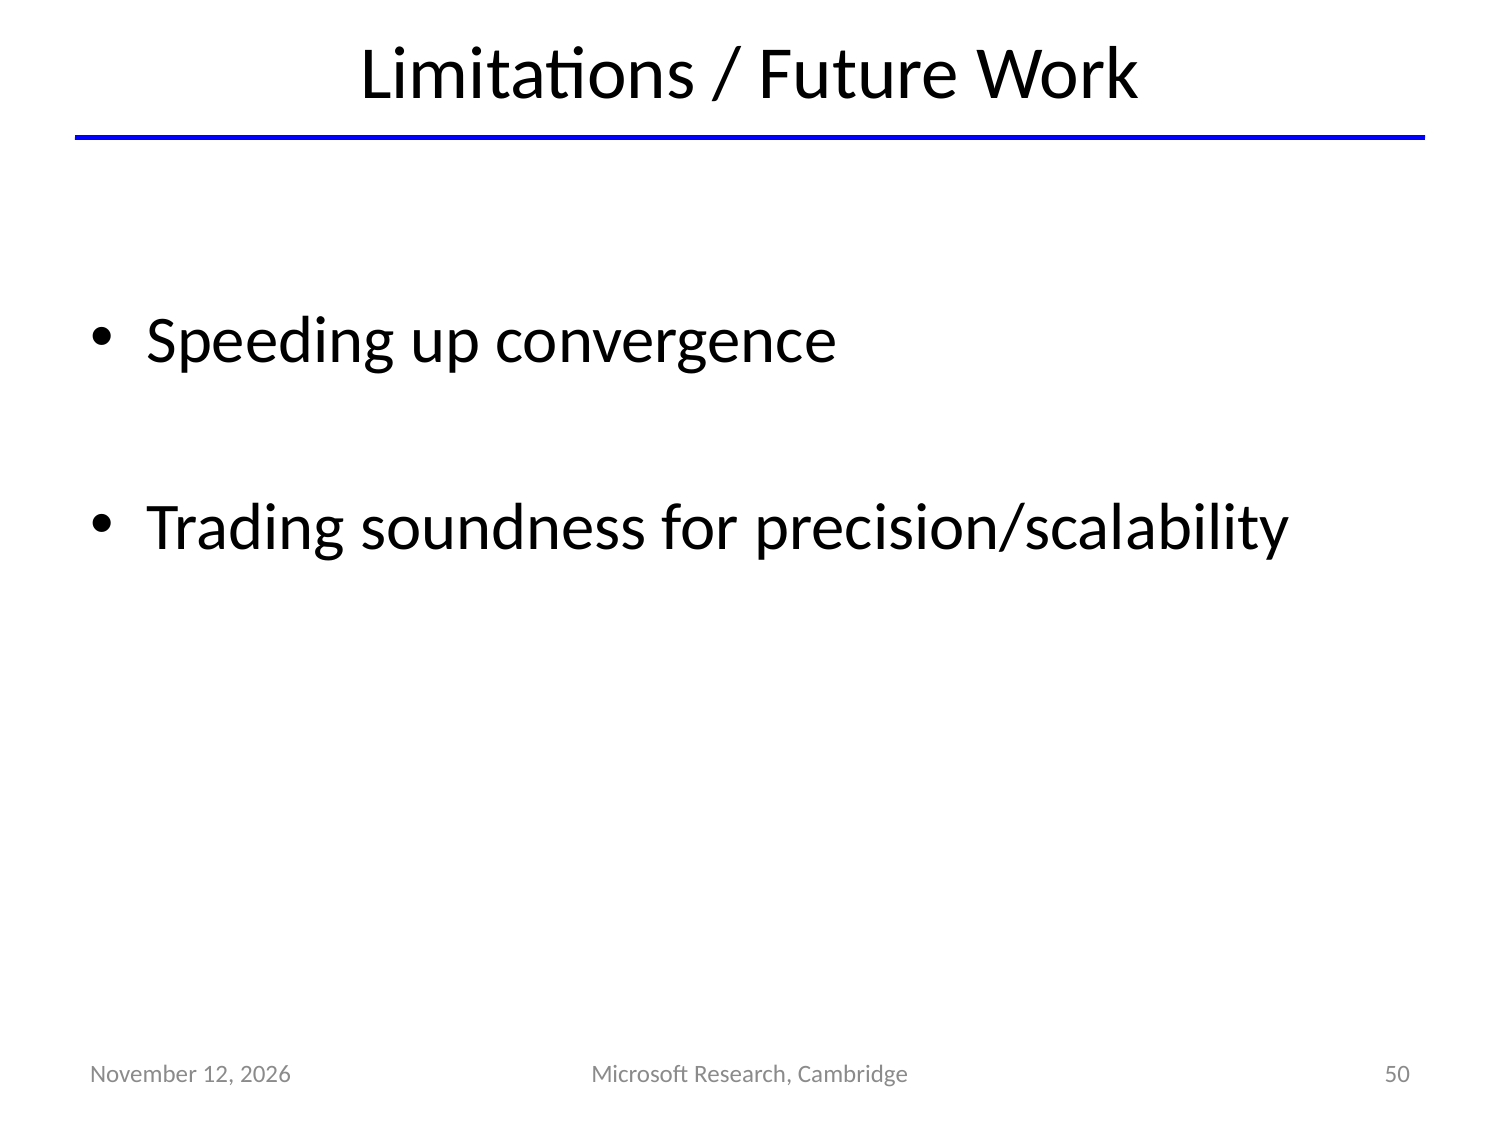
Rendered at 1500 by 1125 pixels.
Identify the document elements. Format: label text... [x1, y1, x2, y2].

list Speeding up convergence Trading soundness for precision/scalability [75, 195, 1425, 1005]
footer Microsoft Research, Cambridge [512, 1042, 988, 1103]
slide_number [75, 1042, 425, 1103]
slide_number 50 [1074, 1042, 1425, 1103]
title Limitations / Future Work [75, 0, 1425, 138]
